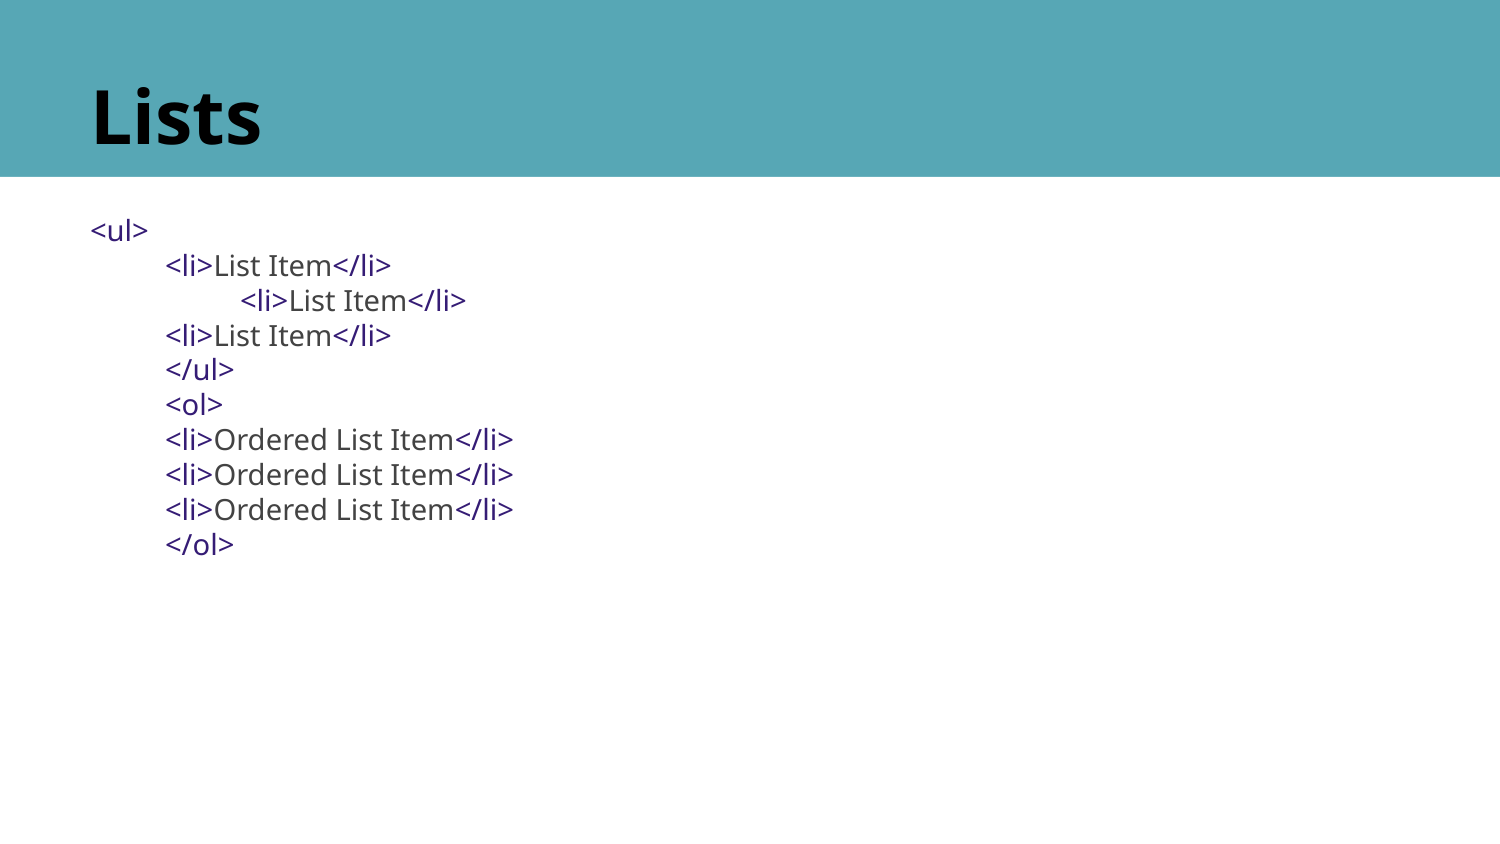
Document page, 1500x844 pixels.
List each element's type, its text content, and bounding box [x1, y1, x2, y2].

text_box [0, 176, 1500, 844]
title Lists [75, 33, 1425, 175]
list <ul> <li>List Item</li> <li>List Item</li> <li>List Item</li> </ul> <ol> <li>Ordered List Item</li> <li>Ordered List Item</li> <li>Ordered List Item</li> </ol> [75, 196, 1425, 808]
